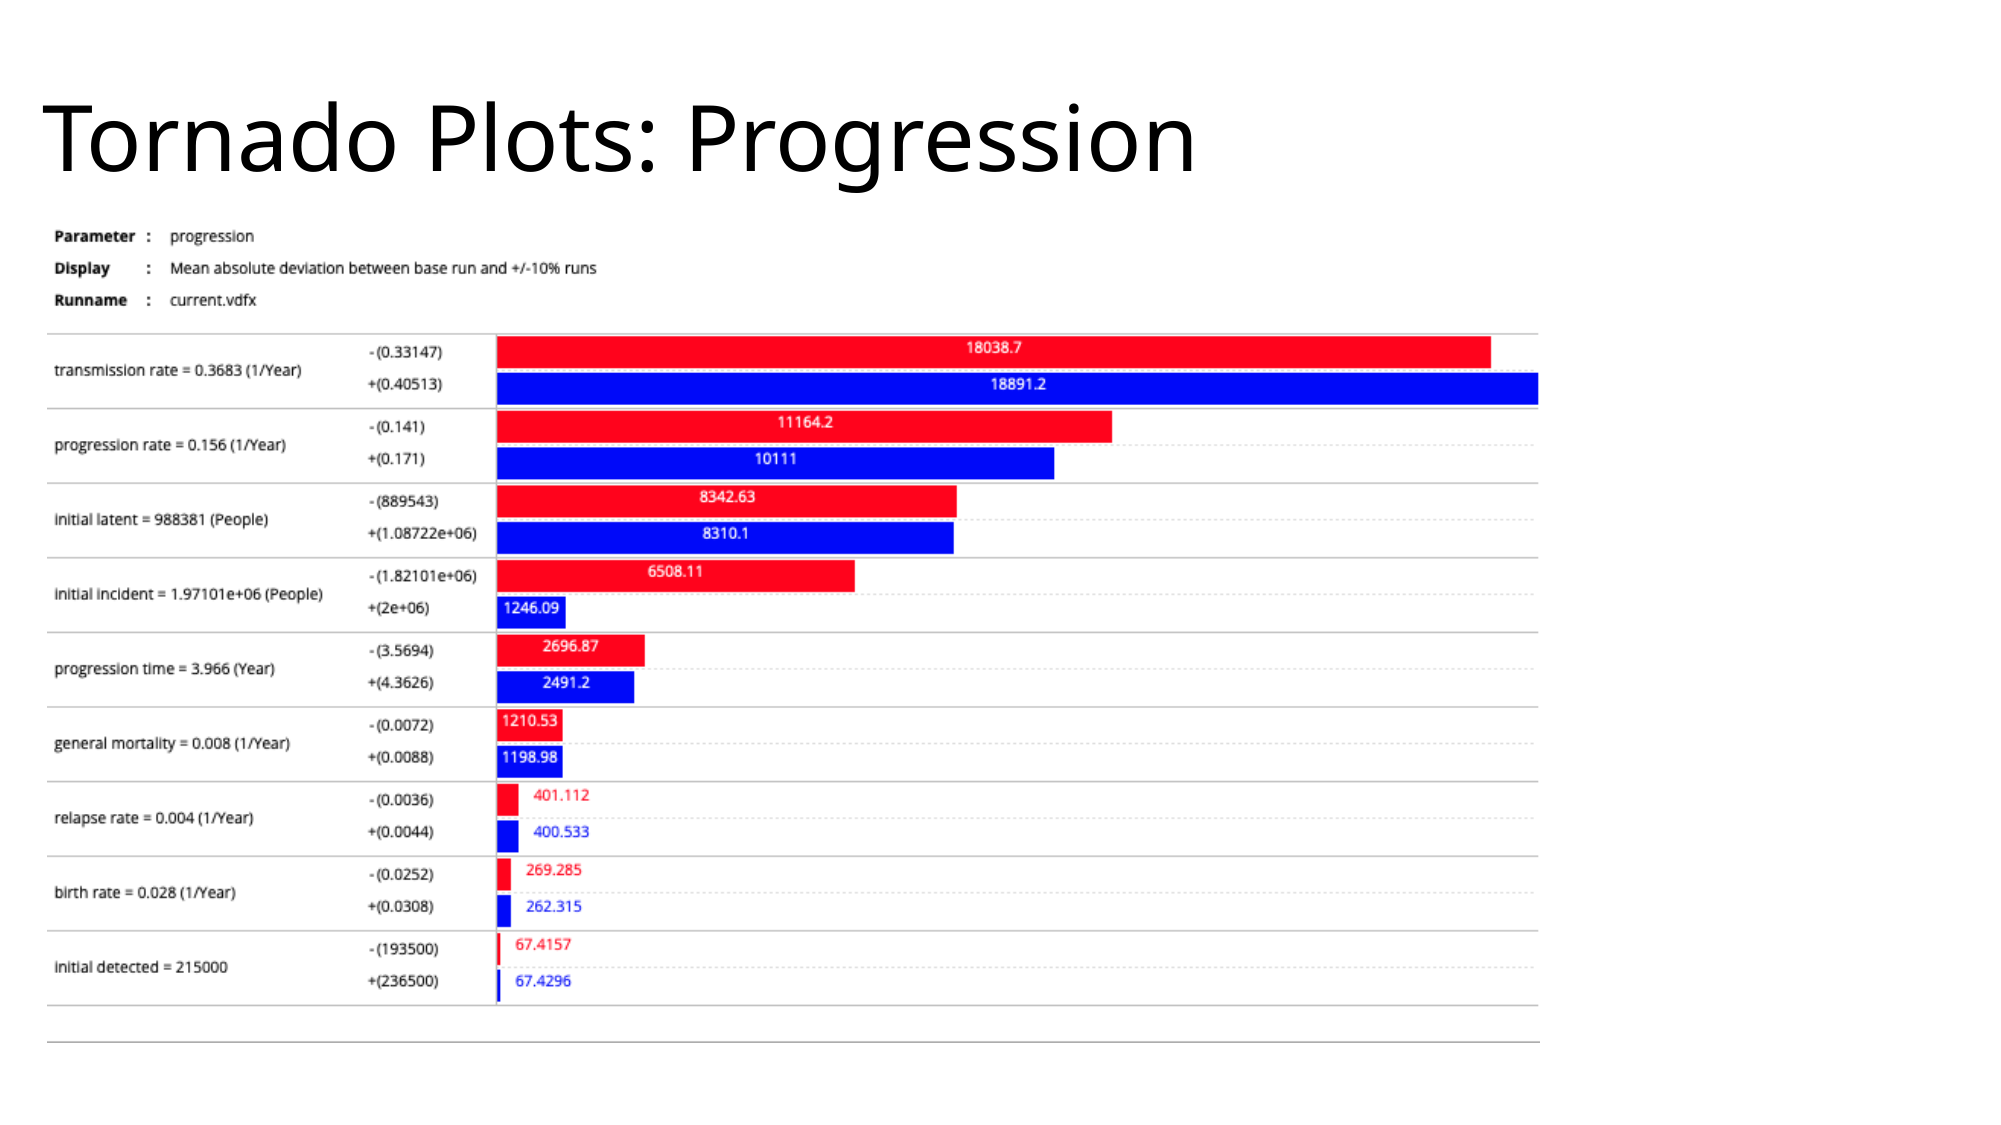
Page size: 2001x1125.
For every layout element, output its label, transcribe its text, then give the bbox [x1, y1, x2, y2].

picture [46, 203, 1540, 1044]
title Tornado Plots: Progression [27, 33, 1323, 251]
